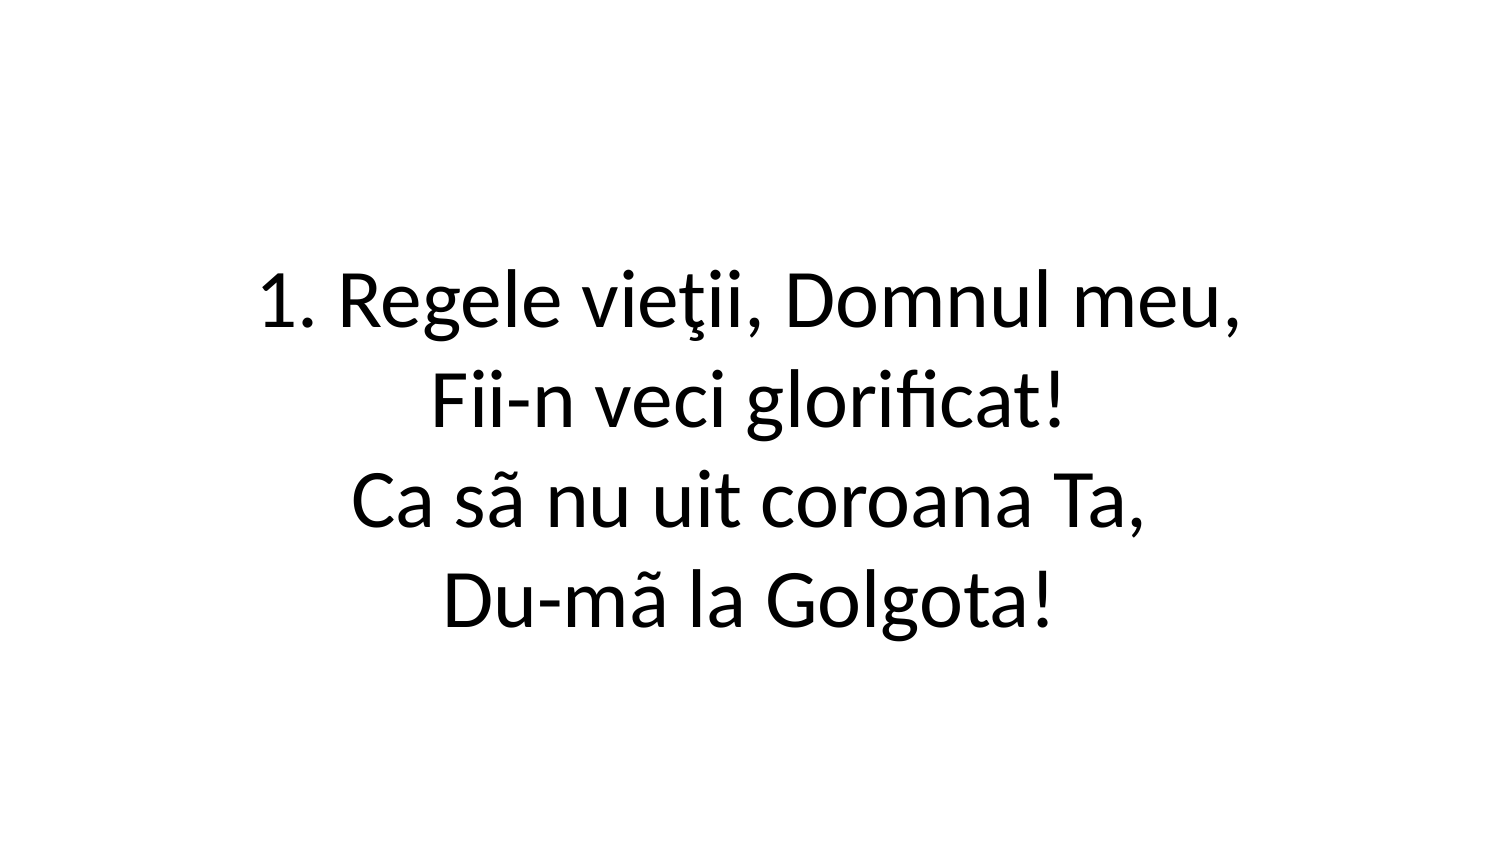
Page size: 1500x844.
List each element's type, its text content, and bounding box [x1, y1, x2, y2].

text_box 1. Regele vieţii, Domnul meu, Fii-n veci glorificat! Ca sã nu uit coroana Ta, Du-mã la Golgota! [240, 192, 1260, 652]
